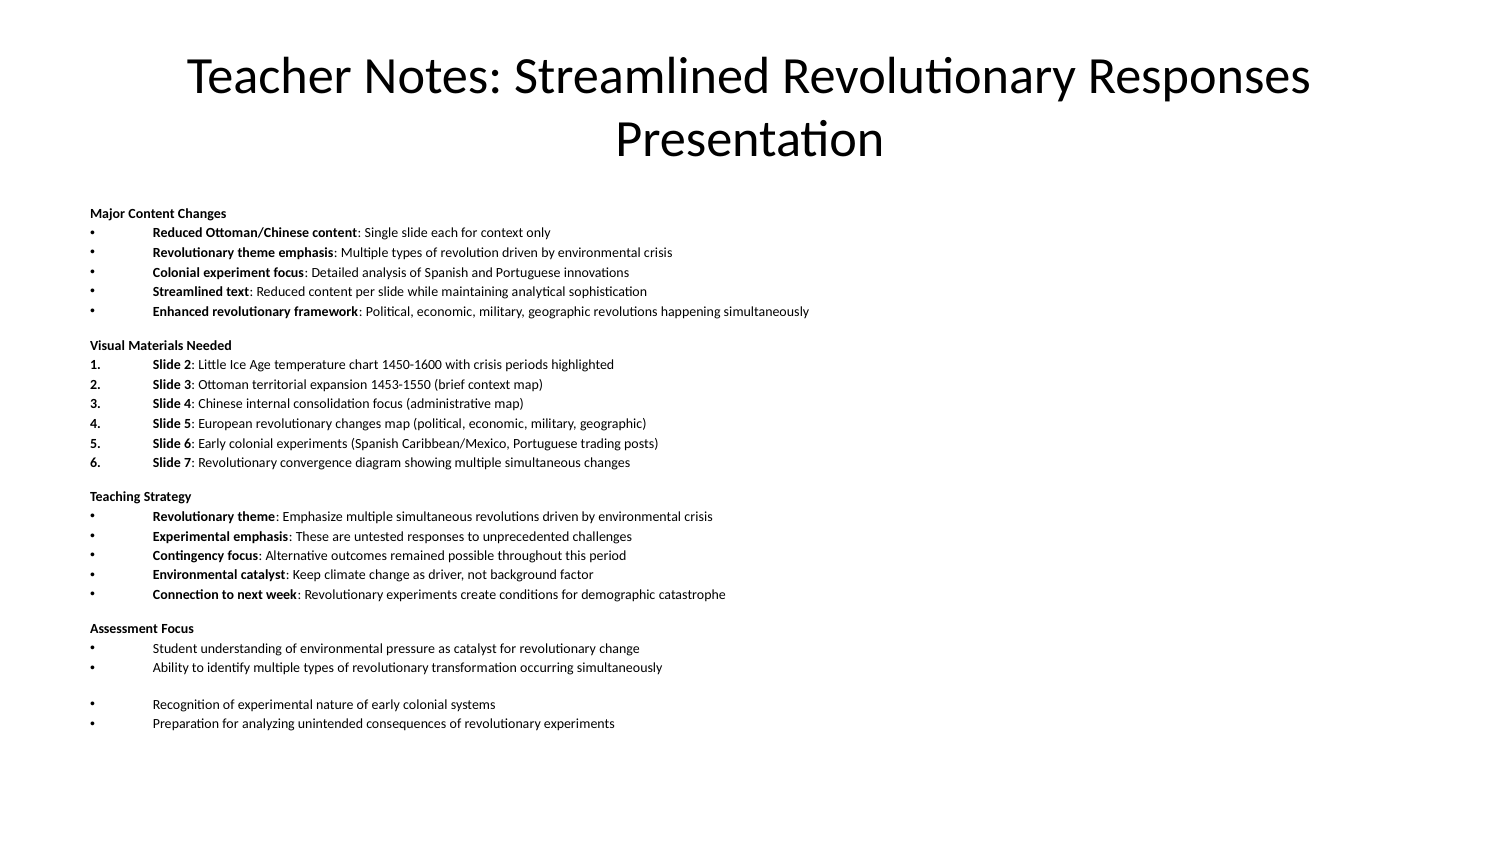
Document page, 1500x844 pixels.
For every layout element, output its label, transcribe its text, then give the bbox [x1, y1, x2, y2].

title Teacher Notes: Streamlined Revolutionary Responses Presentation [75, 33, 1425, 175]
list Major Content Changes Reduced Ottoman/Chinese content: Single slide each for context only Revolutionary theme emphasis: Multiple types of revolution driven by environmental crisis Colonial experiment focus: Detailed analysis of Spanish and Portuguese innovations Streamlined text: Reduced content per slide while maintaining analytical sophistication Enhanced revolutionary framework: Political, economic, military, geographic revolutions happening simultaneously Visual Materials Needed Slide 2: Little Ice Age temperature chart 1450-1600 with crisis periods highlighted Slide 3: Ottoman territorial expansion 1453-1550 (brief context map) Slide 4: Chinese internal consolidation focus (administrative map) Slide 5: European revolutionary changes map (political, economic, military, geographic) Slide 6: Early colonial experiments (Spanish Caribbean/Mexico, Portuguese trading posts) Slide 7: Revolutionary convergence diagram showing multiple simultaneous changes Teaching Strategy Revolutionary theme: Emphasize multiple simultaneous revolutions driven by environmental crisis Experimental emphasis: These are untested responses to unprecedented challenges Contingency focus: Alternative outcomes remained possible throughout this period Environmental catalyst: Keep climate change as driver, not background factor Connection to next week: Revolutionary experiments create conditions for demographic catastrophe Assessment Focus Student understanding of environmental pressure as catalyst for revolutionary change Ability to identify multiple types of revolutionary transformation occurring simultaneously Recognition of experimental nature of early colonial systems Preparation for analyzing unintended consequences of revolutionary experiments [75, 196, 1425, 754]
